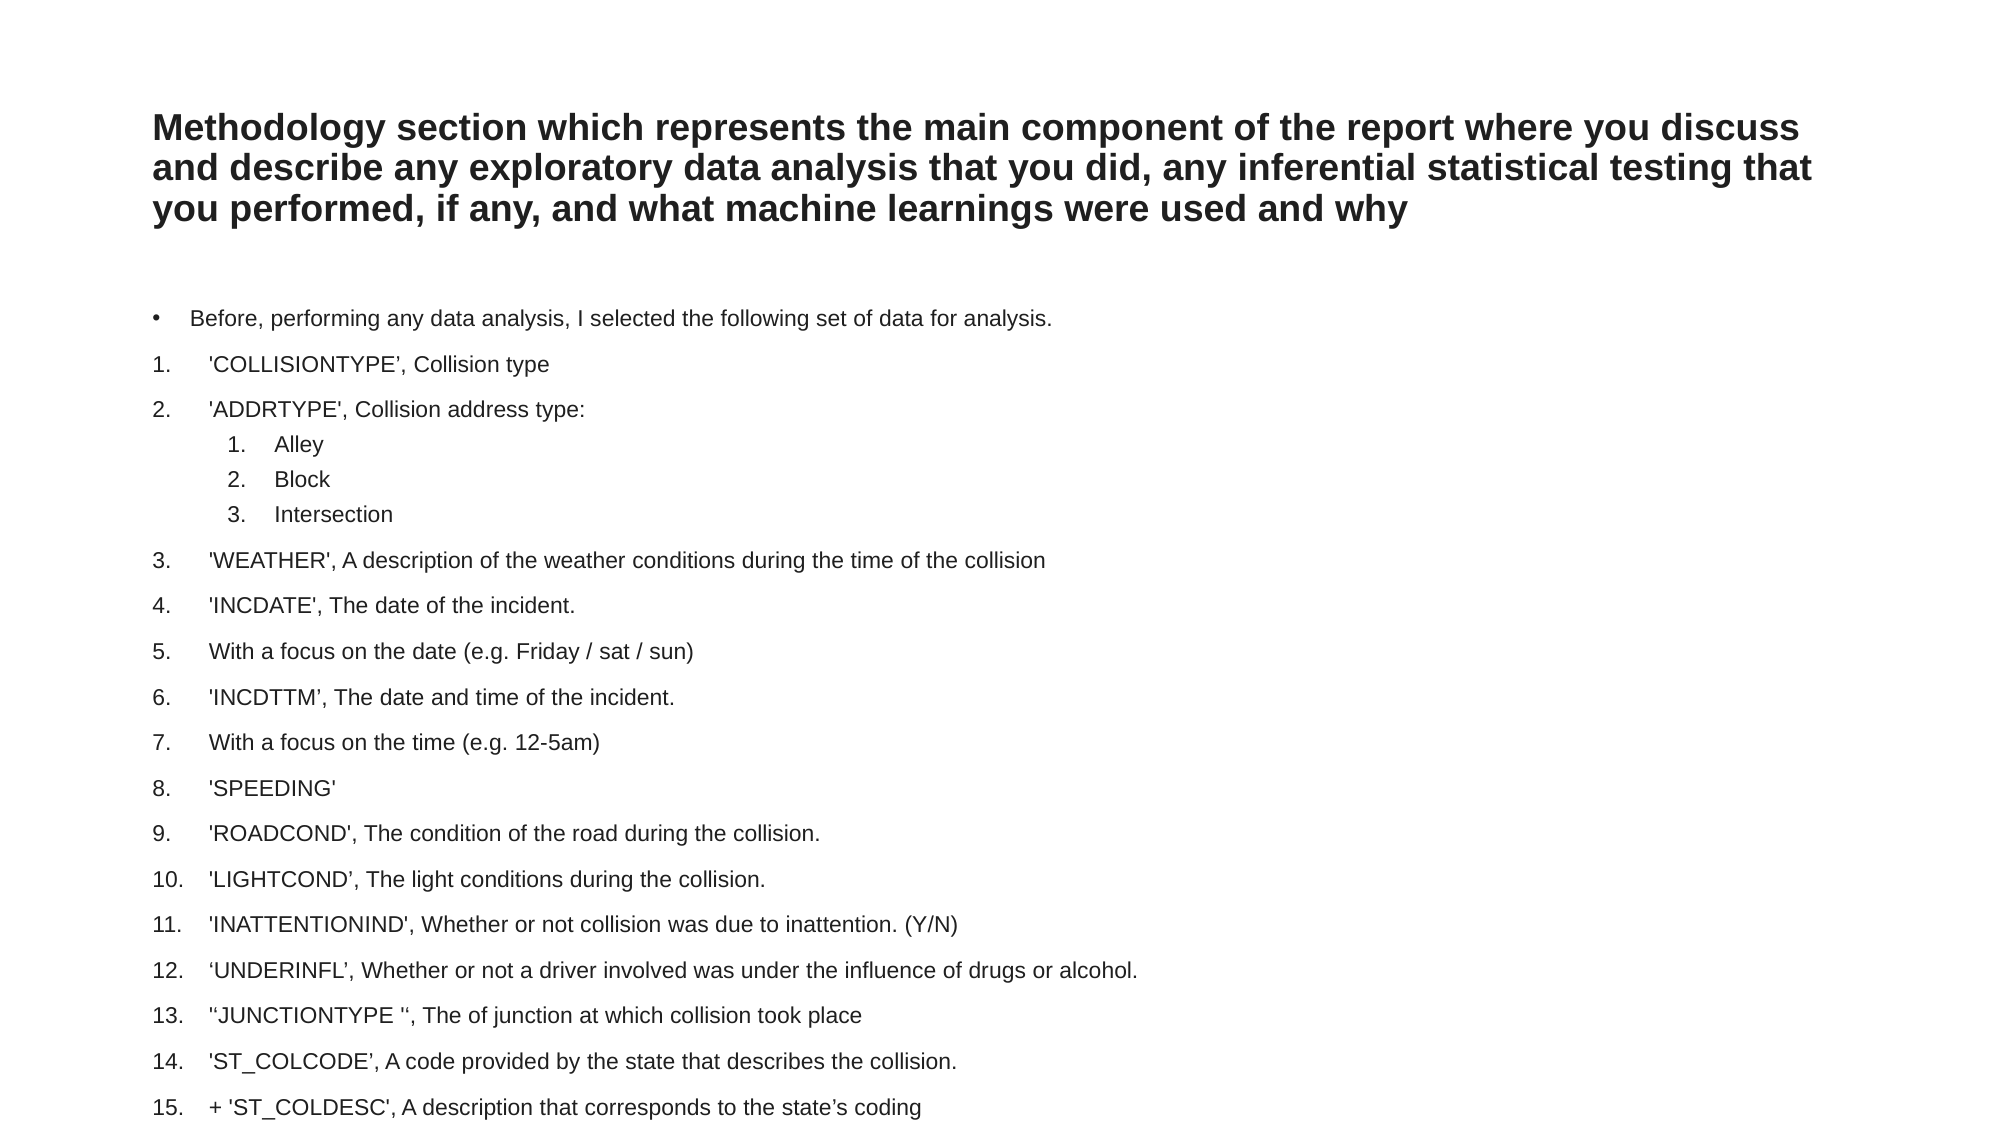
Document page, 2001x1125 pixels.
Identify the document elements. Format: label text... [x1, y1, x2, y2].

list Before, performing any data analysis, I selected the following set of data for analysis. 'COLLISIONTYPE’, Collision type 'ADDRTYPE', Collision address type: Alley Block Intersection 'WEATHER', A description of the weather conditions during the time of the collision 'INCDATE', The date of the incident. With a focus on the date (e.g. Friday / sat / sun) 'INCDTTM’, The date and time of the incident. With a focus on the time (e.g. 12-5am) 'SPEEDING' 'ROADCOND', The condition of the road during the collision. 'LIGHTCOND’, The light conditions during the collision. 'INATTENTIONIND', Whether or not collision was due to inattention. (Y/N) ‘UNDERINFL’, Whether or not a driver involved was under the influence of drugs or alcohol. '‘JUNCTIONTYPE '‘, The of junction at which collision took place 'ST_COLCODE’, A code provided by the state that describes the collision. + 'ST_COLDESC', A description that corresponds to the state’s coding INTKEY+LOCATION, for the black spots With the support of other data in the data set, I tried to enhance the data analysis result [137, 299, 1863, 1014]
title Methodology section which represents the main component of the report where you discuss and describe any exploratory data analysis that you did, any inferential statistical testing that you performed, if any, and what machine learnings were used and why [137, 59, 1863, 278]
